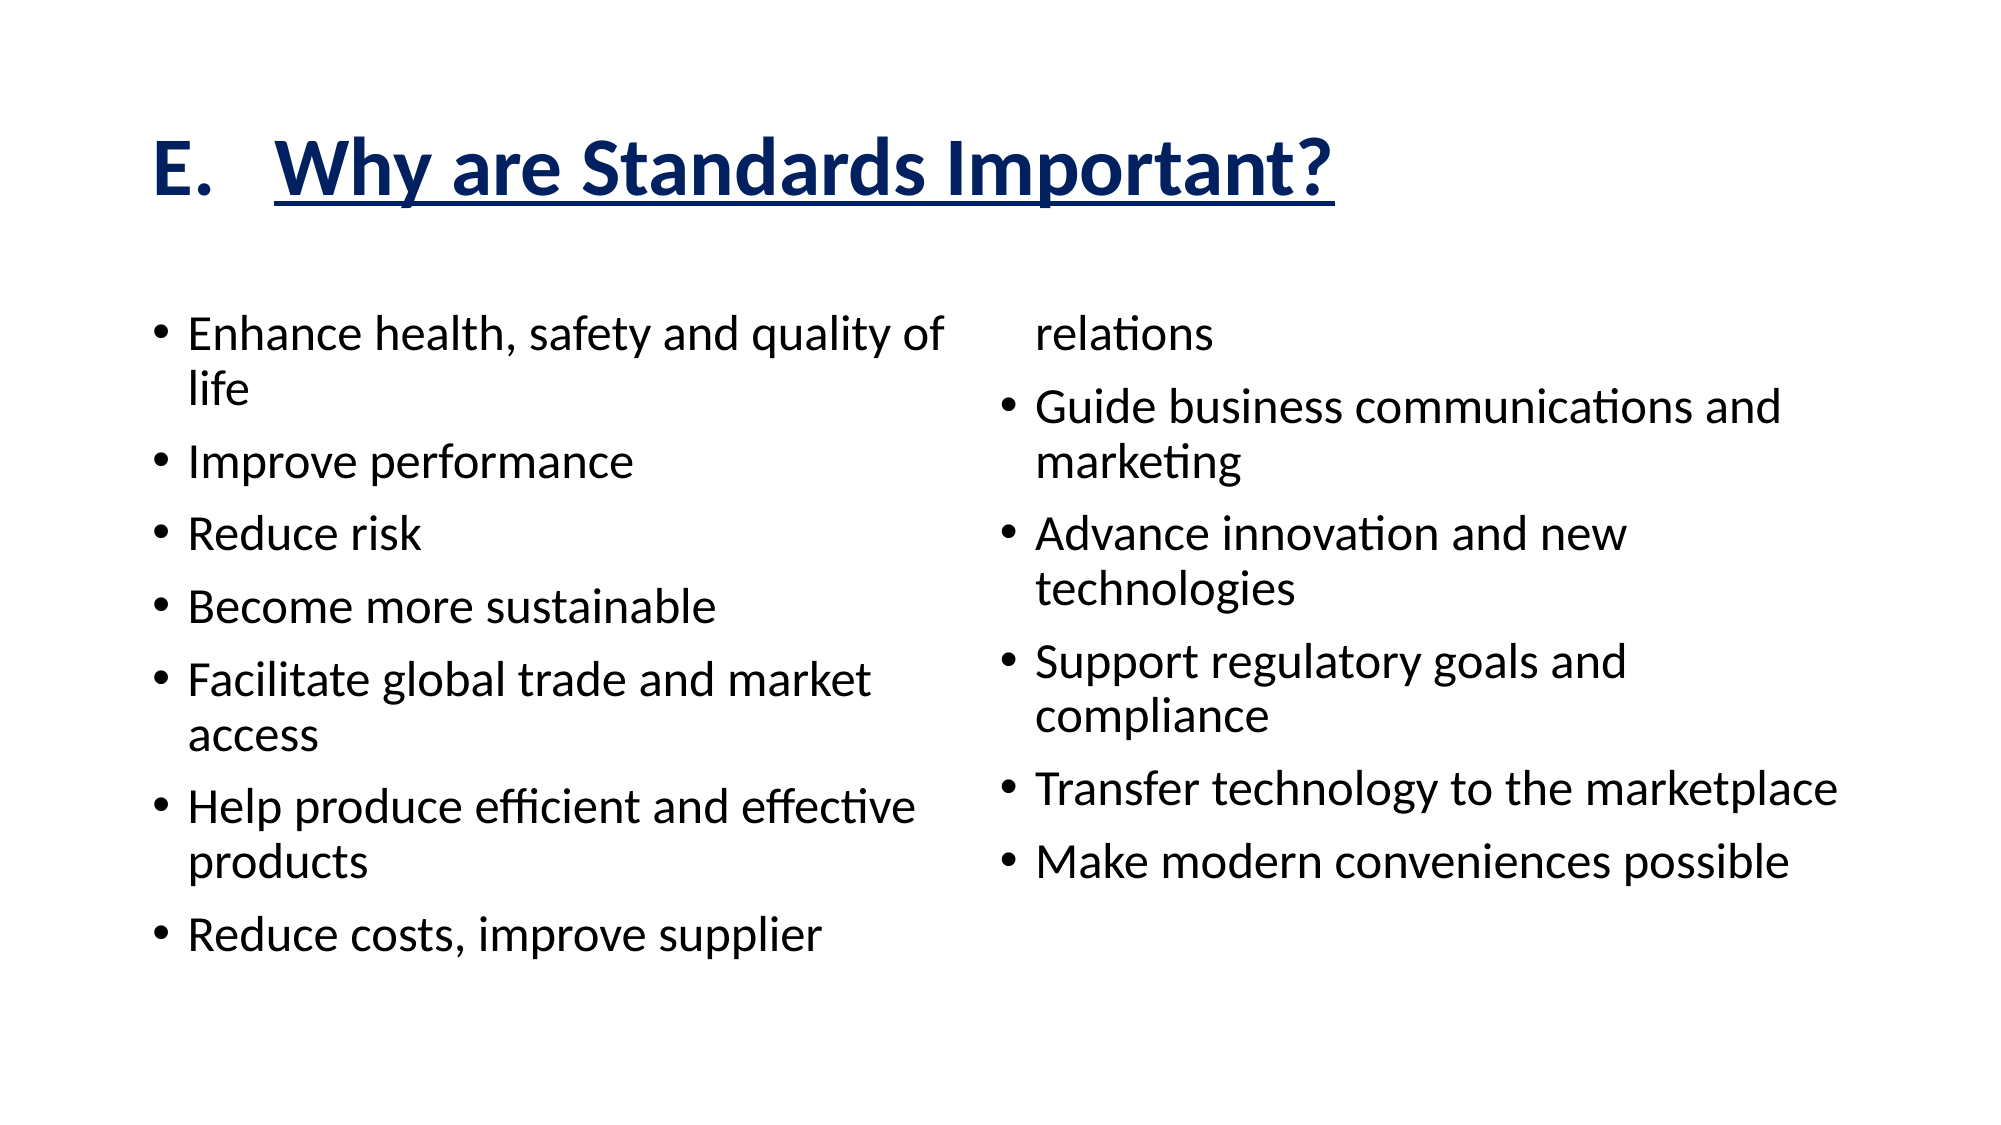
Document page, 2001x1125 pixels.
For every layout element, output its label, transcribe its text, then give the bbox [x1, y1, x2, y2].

list Enhance health, safety and quality of life Improve performance Reduce risk Become more sustainable Facilitate global trade and market access Help produce efficient and effective products Reduce costs, improve supplier relations Guide business communications and marketing Advance innovation and new technologies Support regulatory goals and compliance Transfer technology to the marketplace Make modern conveniences possible [137, 299, 1863, 1014]
title Why are Standards Important? [137, 59, 1863, 278]
